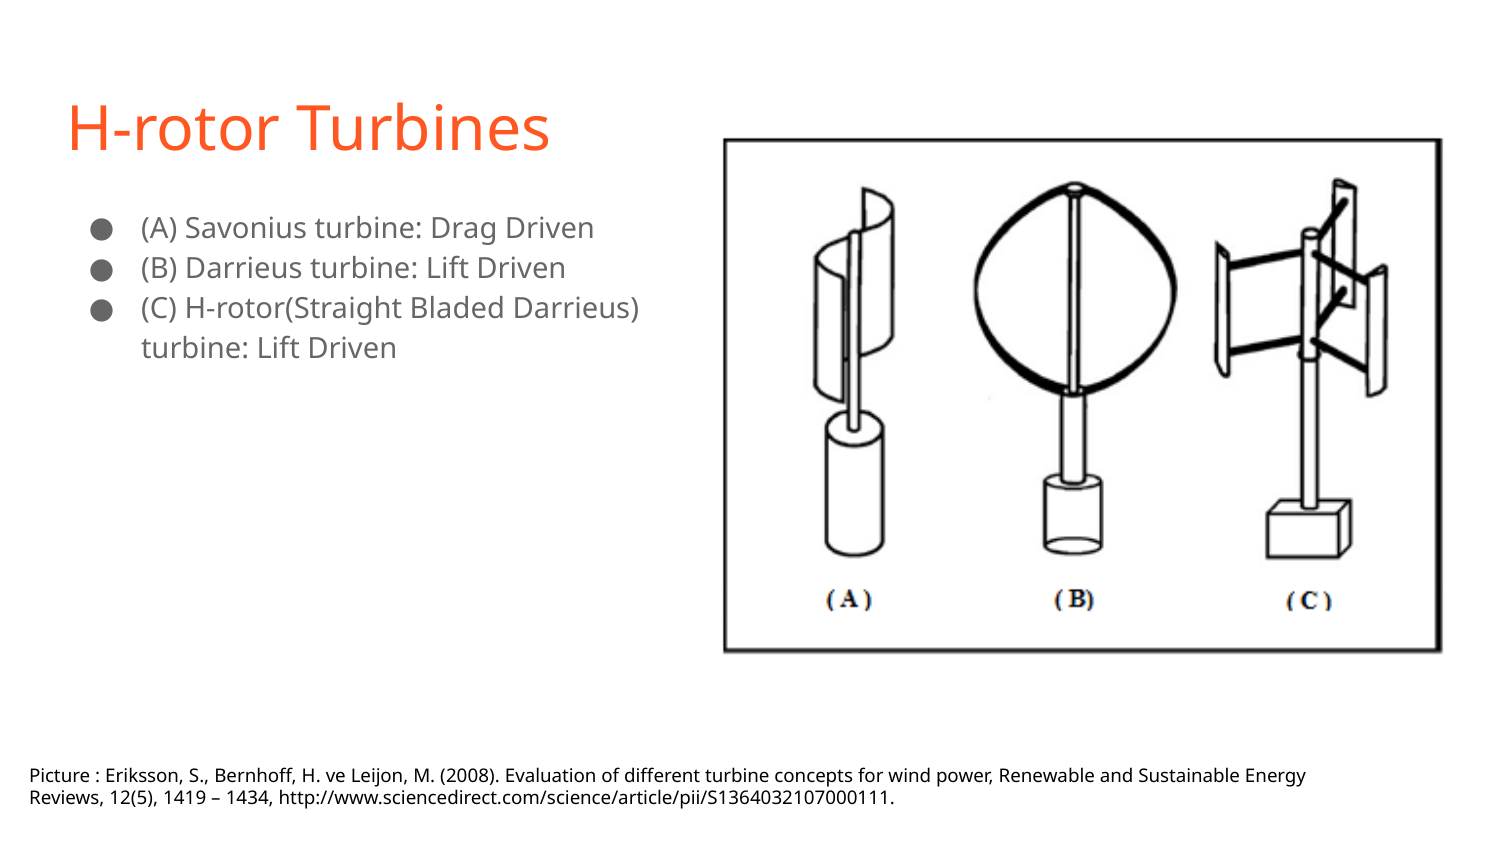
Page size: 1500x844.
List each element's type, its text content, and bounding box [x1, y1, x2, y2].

text_box Picture : Eriksson, S., Bernhoff, H. ve Leijon, M. (2008). Evaluation of different turbine concepts for wind power, Renewable and Sustainable Energy Reviews, 12(5), 1419 – 1434, http://www.sciencedirect.com/science/article/pii/S1364032107000111. [14, 748, 1449, 819]
picture [716, 131, 1450, 666]
title H-rotor Turbines [51, 72, 1449, 167]
list (A) Savonius turbine: Drag Driven (B) Darrieus turbine: Lift Driven (C) H-rotor(Straight Bladed Darrieus) turbine: Lift Driven [51, 189, 708, 748]
